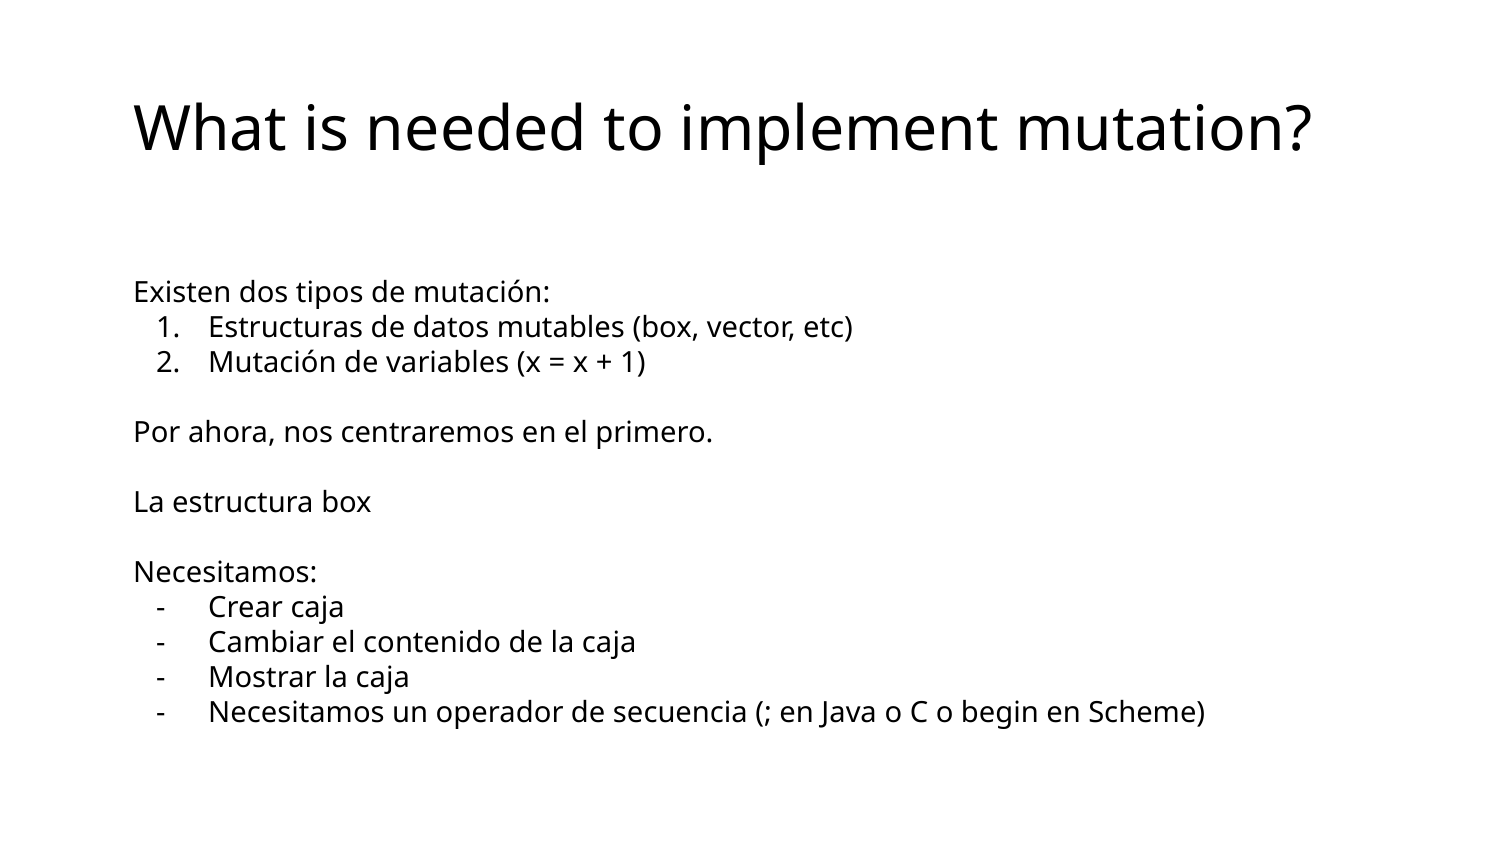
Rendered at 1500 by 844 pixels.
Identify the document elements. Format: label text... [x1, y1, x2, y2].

text_box Existen dos tipos de mutación: Estructuras de datos mutables (box, vector, etc) Mutación de variables (x = x + 1) Por ahora, nos centraremos en el primero. La estructura box Necesitamos: Crear caja Cambiar el contenido de la caja Mostrar la caja Necesitamos un operador de secuencia (; en Java o C o begin en Scheme) [118, 258, 1350, 777]
title What is needed to implement mutation? [118, 72, 1382, 167]
